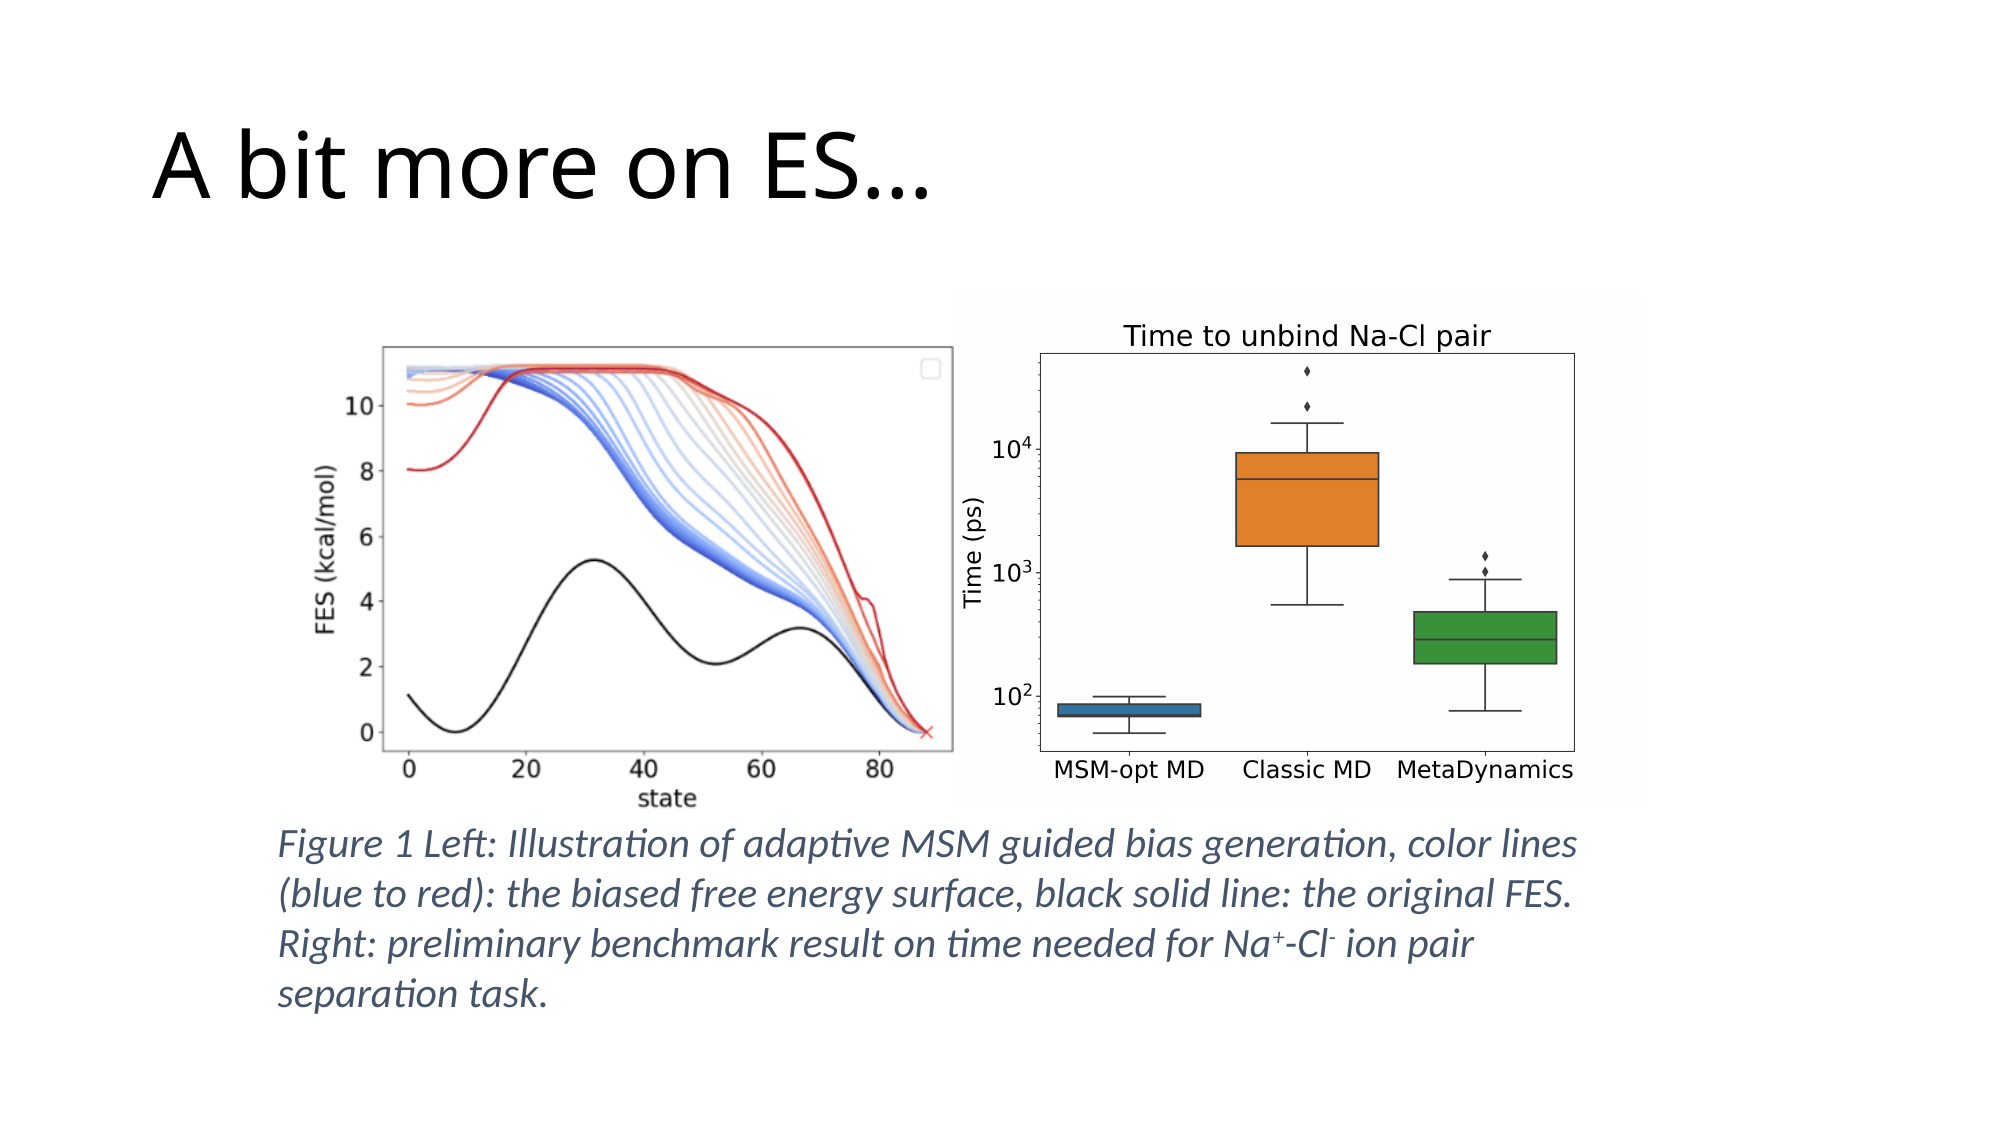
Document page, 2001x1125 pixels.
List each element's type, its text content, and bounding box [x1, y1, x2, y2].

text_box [277, 291, 1643, 1019]
title A bit more on ES… [137, 59, 1863, 278]
